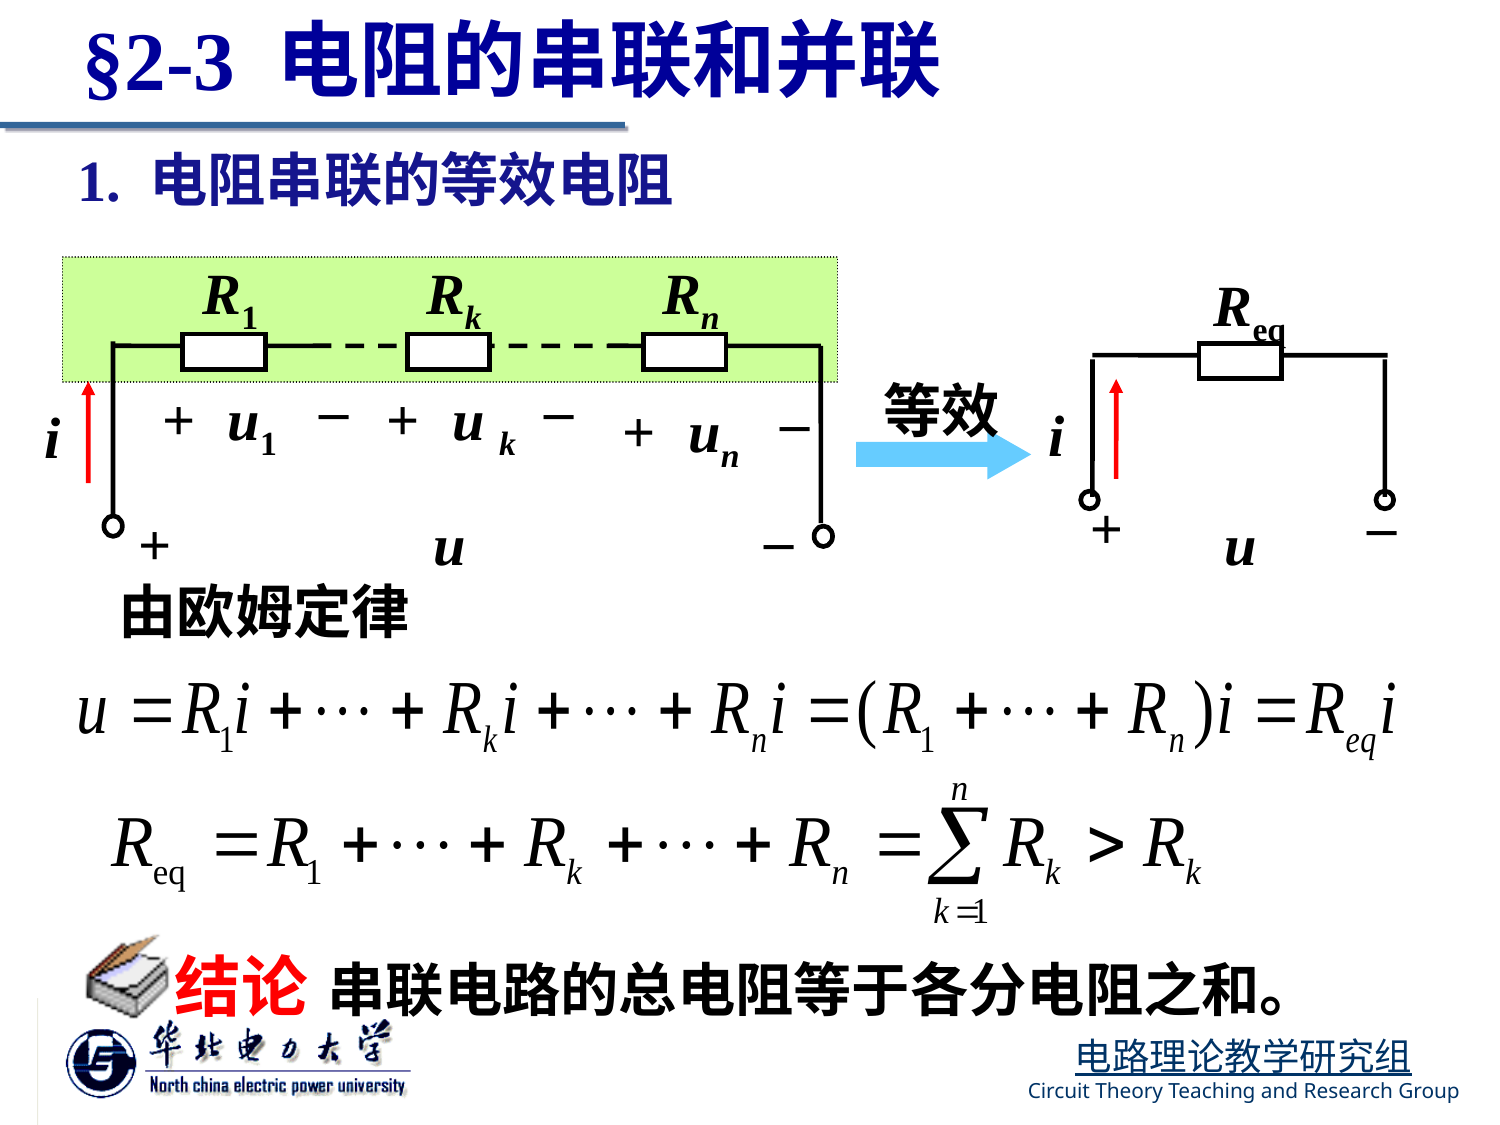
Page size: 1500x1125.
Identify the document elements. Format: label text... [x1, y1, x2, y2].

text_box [855, 366, 1028, 480]
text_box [69, 661, 1407, 773]
text_box 串联电路的总电阻等于各分电阻之和。 [328, 945, 1376, 1031]
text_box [29, 248, 833, 585]
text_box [99, 756, 1215, 936]
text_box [52, 910, 324, 1051]
text_box 由欧姆定律 [76, 593, 538, 653]
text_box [1033, 260, 1403, 585]
text_box §2-3 电阻的串联和并联 [0, 0, 1025, 115]
picture [37, 997, 413, 1125]
text_box 1. 电阻串联的等效电阻 [62, 136, 767, 221]
